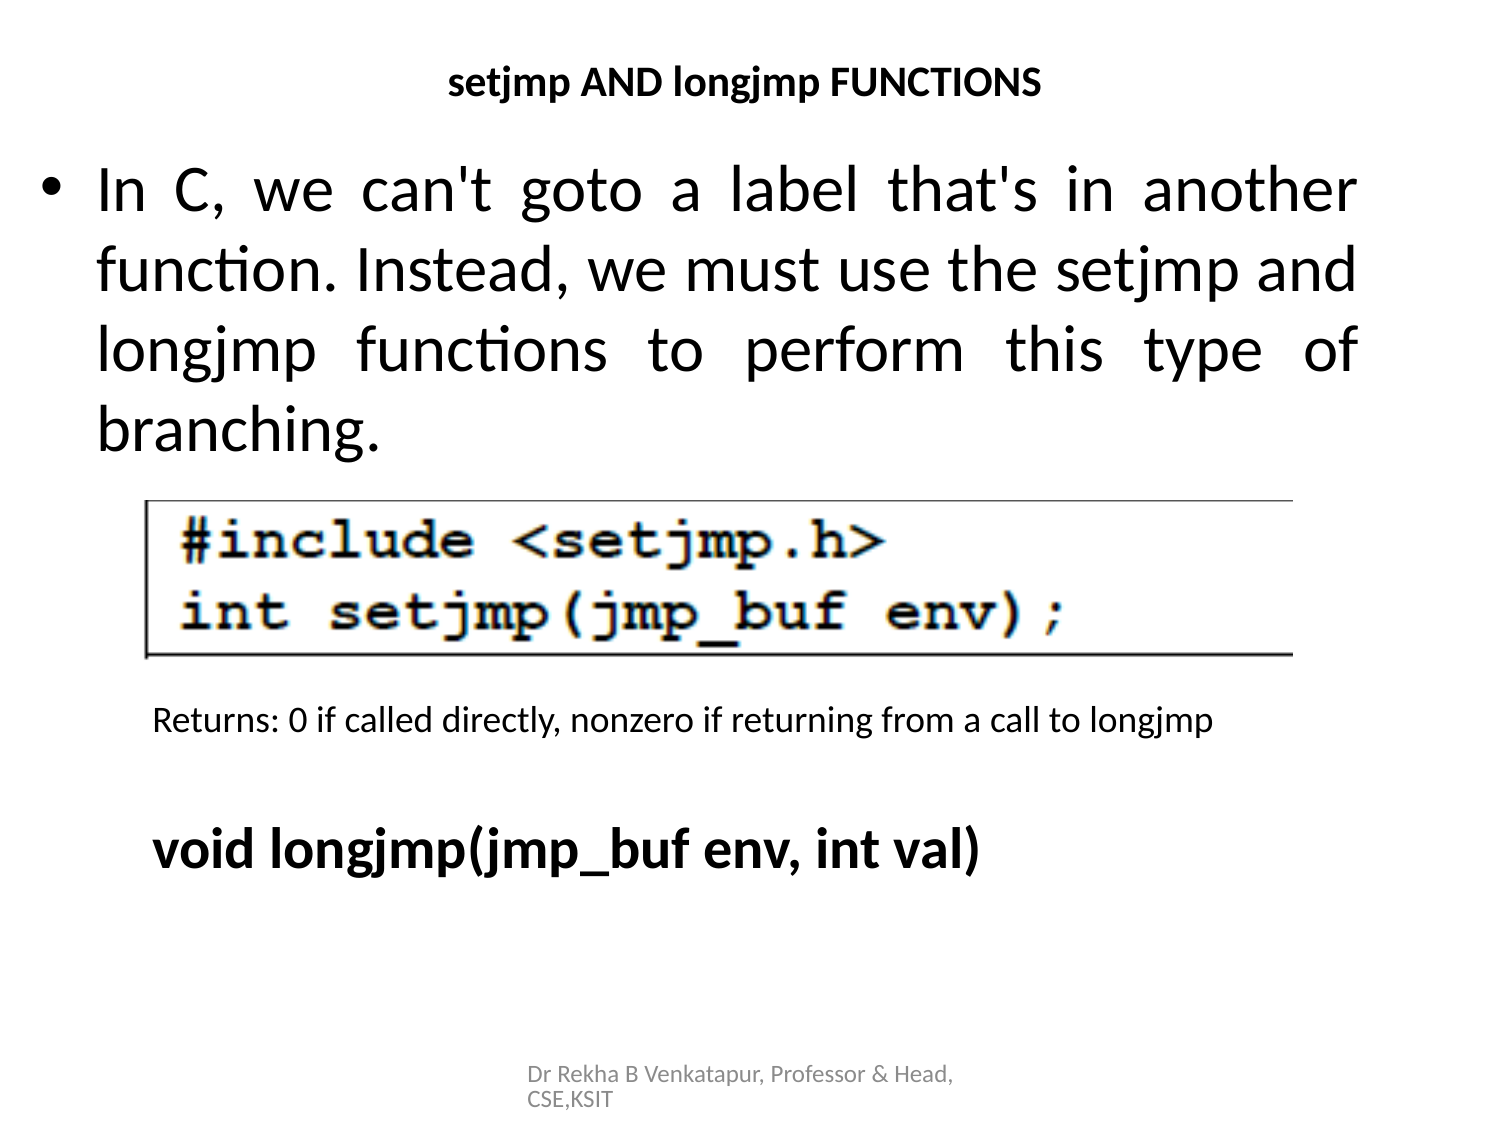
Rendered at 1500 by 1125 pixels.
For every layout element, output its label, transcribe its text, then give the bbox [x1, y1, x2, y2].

footer Dr Rekha B Venkatapur, Professor & Head, CSE,KSIT [512, 1042, 988, 1103]
title setjmp AND longjmp FUNCTIONS [75, 45, 1425, 113]
text_box Returns: 0 if called directly, nonzero if returning from a call to longjmp void longjmp(jmp_buf env, int val) [137, 687, 1238, 888]
list In C, we can't goto a label that's in another function. Instead, we must use the setjmp and longjmp functions to perform this type of branching. [24, 137, 1375, 880]
picture [137, 499, 1293, 663]
